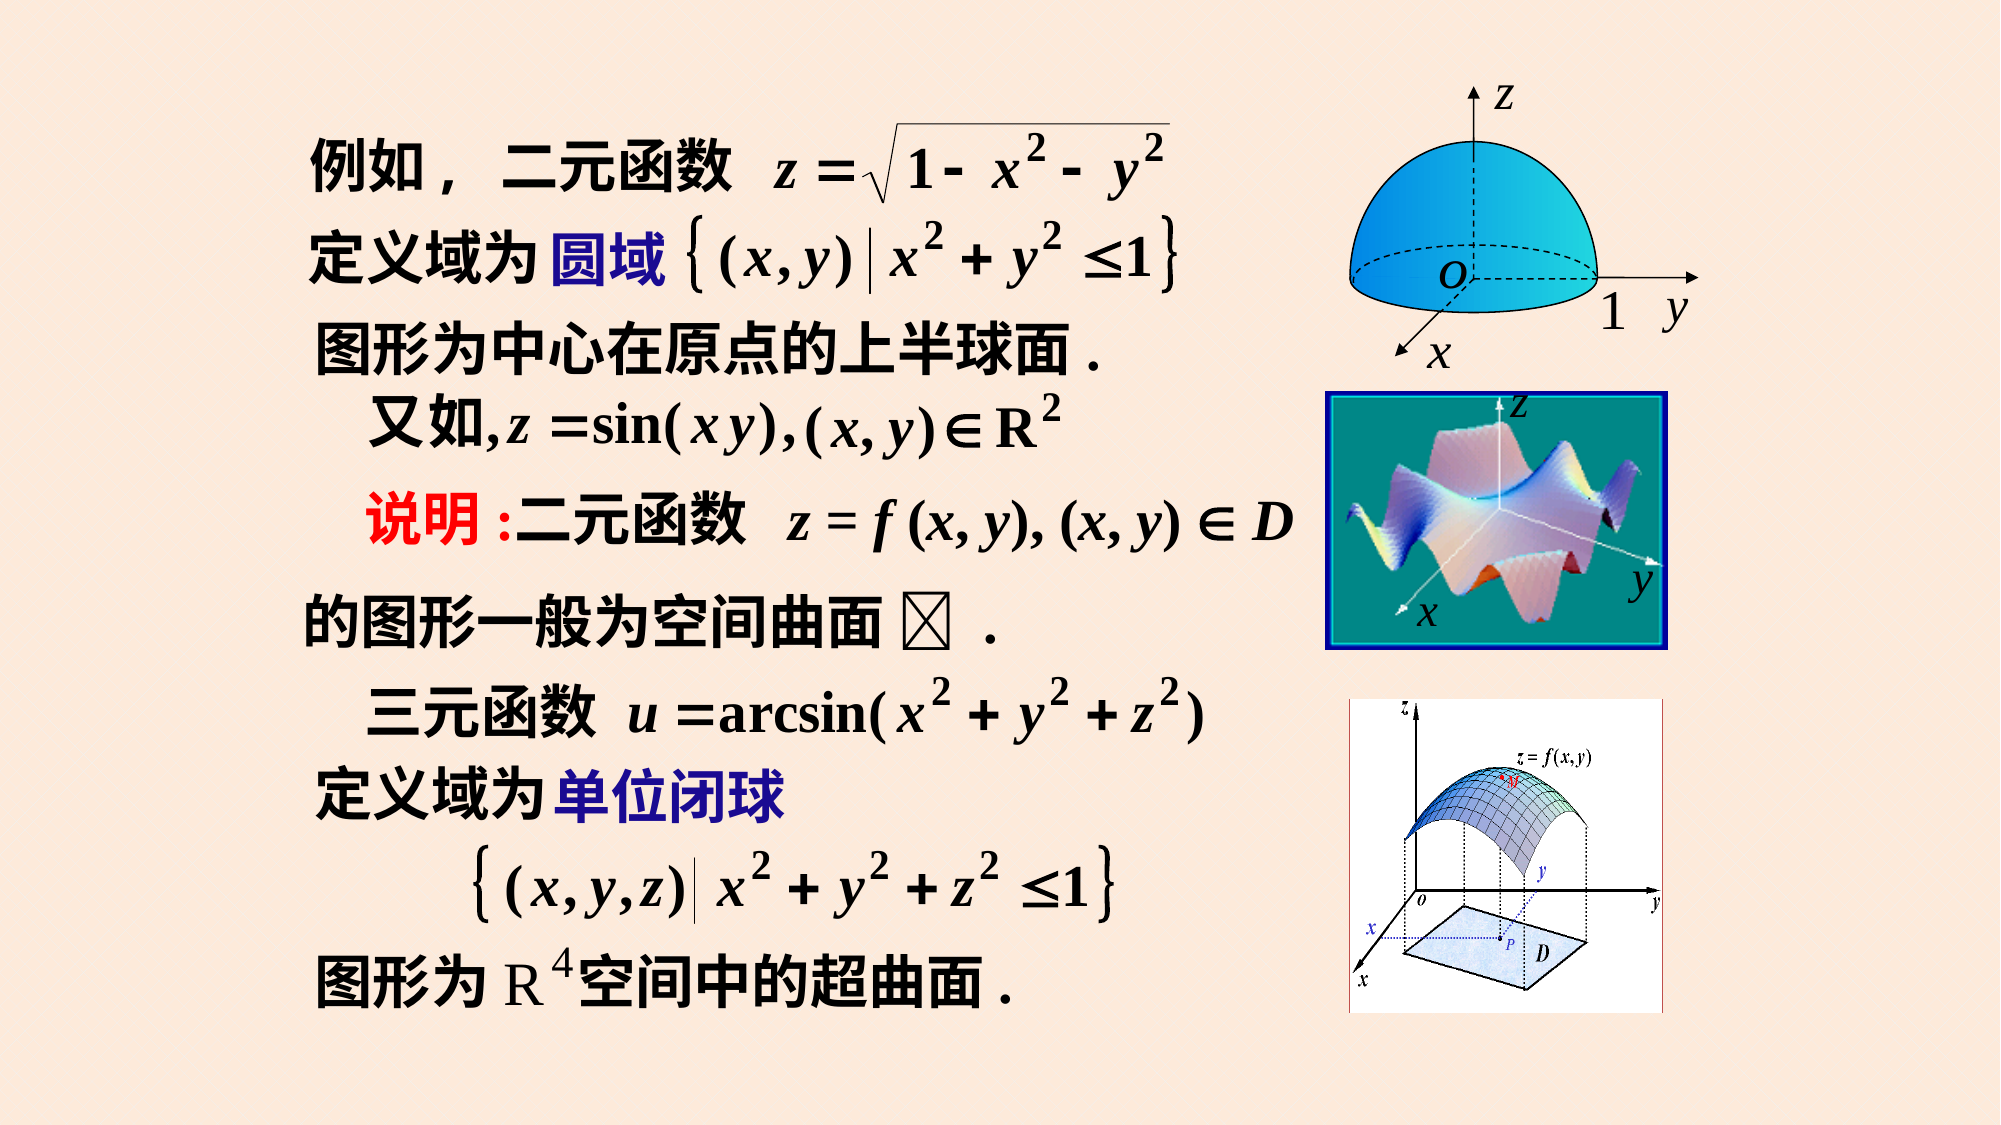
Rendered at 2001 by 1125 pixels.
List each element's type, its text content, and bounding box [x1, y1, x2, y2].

title 例如, 二元函数 [294, 107, 815, 215]
text_box 的图形一般为空间曲面  . [287, 577, 1100, 663]
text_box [1430, 249, 1476, 300]
text_box 三元函数 [350, 667, 621, 752]
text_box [802, 382, 1064, 466]
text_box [623, 666, 1208, 751]
text_box 圆域 [535, 215, 681, 301]
text_box 图形为中心在原点的上半球面. [299, 304, 1125, 390]
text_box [1349, 74, 1699, 379]
text_box 单位闭球 [537, 752, 838, 838]
text_box 二元函数 z = f (x, y), (x, y)  D [499, 474, 1319, 560]
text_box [499, 937, 576, 1009]
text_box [1324, 391, 1668, 651]
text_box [1349, 699, 1662, 1013]
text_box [685, 210, 1184, 297]
text_box 空间中的超曲面. [562, 937, 1038, 1023]
text_box 定义域为 [293, 214, 606, 300]
text_box 图形为 [300, 937, 562, 1023]
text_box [471, 840, 1120, 927]
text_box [1349, 137, 1598, 313]
text_box 说明: [350, 474, 499, 560]
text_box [367, 392, 797, 462]
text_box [769, 118, 1173, 209]
text_box 定义域为 [299, 750, 588, 835]
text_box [1601, 287, 1624, 333]
